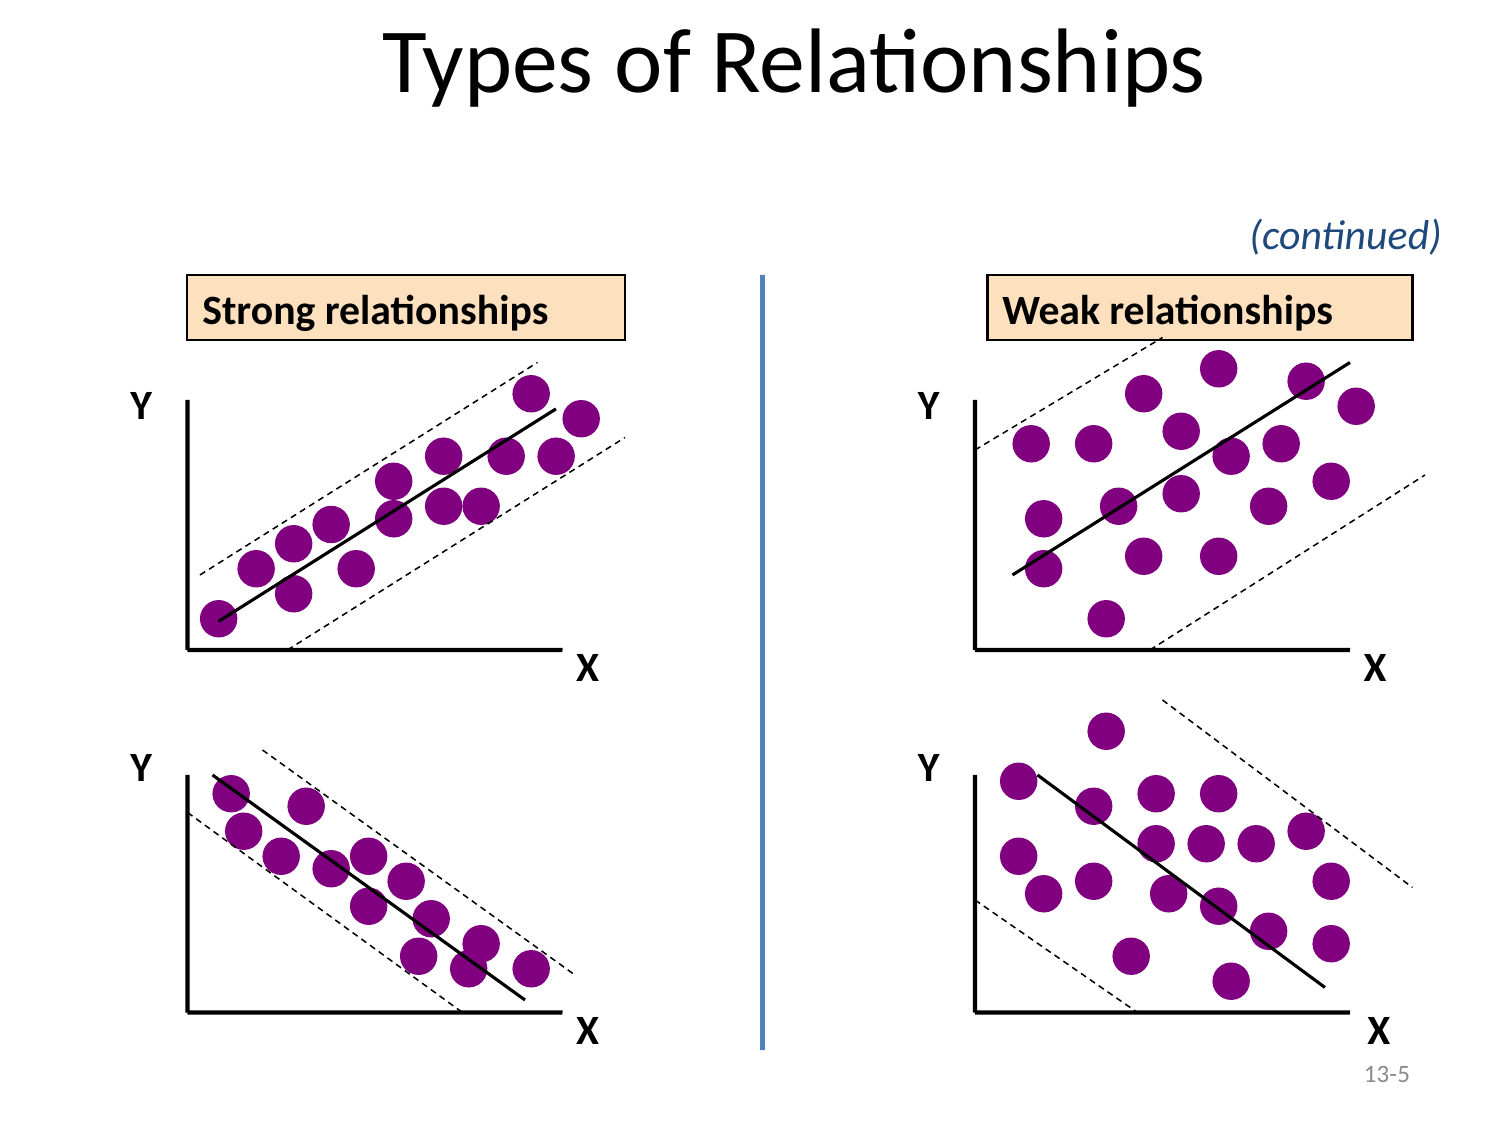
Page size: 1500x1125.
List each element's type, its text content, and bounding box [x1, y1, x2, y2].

text_box [1312, 924, 1350, 963]
text_box [1137, 825, 1175, 863]
text_box [262, 837, 300, 876]
text_box [1124, 537, 1163, 576]
text_box [1112, 937, 1150, 976]
text_box [274, 525, 313, 563]
text_box [1074, 425, 1113, 463]
text_box [999, 762, 1038, 801]
text_box Y [115, 370, 168, 435]
text_box [1249, 487, 1288, 526]
text_box X [561, 632, 614, 698]
text_box [1199, 537, 1238, 576]
text_box [374, 462, 413, 500]
slide_number 13-5 [1074, 1042, 1425, 1103]
text_box Y [903, 732, 955, 798]
text_box [487, 437, 525, 475]
text_box Strong relationships [187, 275, 625, 340]
text_box (continued) [1234, 200, 1458, 265]
text_box [424, 437, 463, 475]
text_box [1199, 774, 1238, 813]
text_box [1087, 712, 1125, 751]
text_box [224, 812, 263, 850]
text_box [349, 837, 388, 876]
title Types of Relationships [188, 0, 1400, 138]
text_box [1199, 350, 1238, 388]
text_box [287, 787, 325, 826]
text_box [337, 549, 375, 588]
text_box [1099, 487, 1138, 526]
text_box [399, 937, 438, 976]
text_box [237, 549, 275, 588]
text_box Y [115, 732, 168, 798]
text_box [1287, 812, 1325, 850]
text_box [1212, 437, 1250, 475]
text_box [312, 849, 350, 888]
text_box [999, 837, 1038, 876]
text_box [1149, 875, 1188, 913]
text_box [1212, 962, 1250, 1000]
text_box [1124, 375, 1163, 413]
text_box [1337, 387, 1375, 426]
text_box [562, 399, 600, 438]
text_box [1074, 787, 1113, 826]
text_box [1162, 412, 1200, 451]
text_box [1262, 425, 1300, 463]
text_box [1024, 549, 1063, 588]
text_box [1137, 774, 1175, 813]
text_box [424, 487, 462, 526]
text_box [1024, 500, 1063, 538]
text_box [1087, 600, 1125, 638]
text_box [412, 900, 450, 938]
text_box [1074, 862, 1113, 901]
text_box [387, 862, 425, 901]
text_box [1187, 825, 1225, 863]
text_box Weak relationships [987, 275, 1413, 340]
text_box [199, 600, 238, 638]
text_box [1249, 912, 1288, 951]
text_box [1012, 425, 1050, 463]
text_box [212, 774, 250, 813]
text_box Y [903, 370, 955, 435]
text_box [462, 487, 500, 526]
text_box [1312, 862, 1350, 901]
text_box [462, 924, 500, 963]
text_box X [1352, 995, 1406, 1060]
text_box [349, 887, 388, 925]
text_box [374, 500, 413, 538]
text_box [449, 950, 488, 988]
text_box [1237, 825, 1275, 863]
text_box [1024, 875, 1063, 913]
text_box [312, 505, 350, 544]
text_box X [1348, 632, 1402, 698]
text_box [1162, 474, 1200, 513]
text_box [1199, 887, 1238, 925]
text_box X [561, 995, 614, 1060]
text_box [274, 575, 313, 613]
text_box [537, 437, 575, 475]
text_box [512, 950, 550, 988]
text_box [512, 375, 550, 413]
text_box [1312, 462, 1350, 501]
text_box [1287, 362, 1325, 400]
